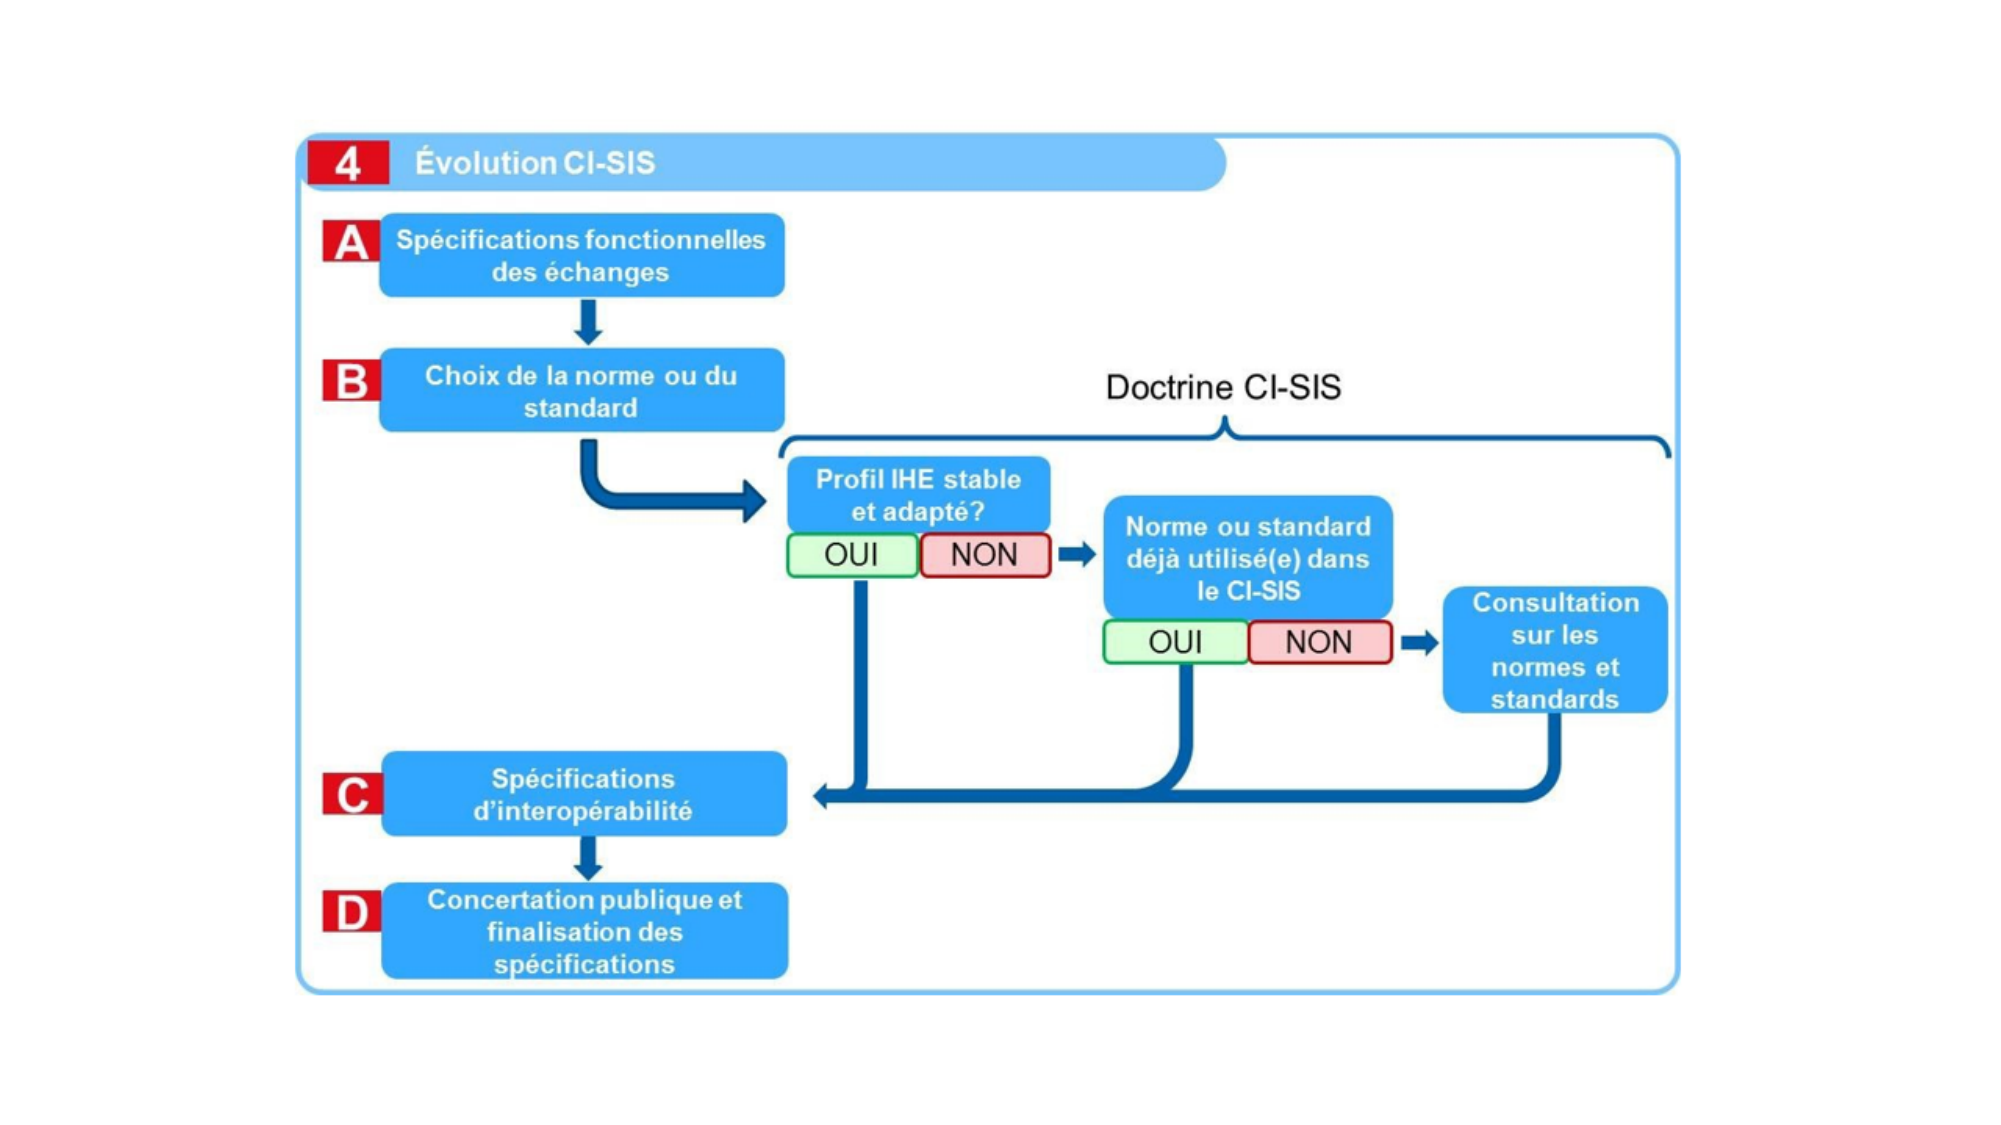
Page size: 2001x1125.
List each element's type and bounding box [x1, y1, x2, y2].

picture [271, 117, 1728, 1008]
